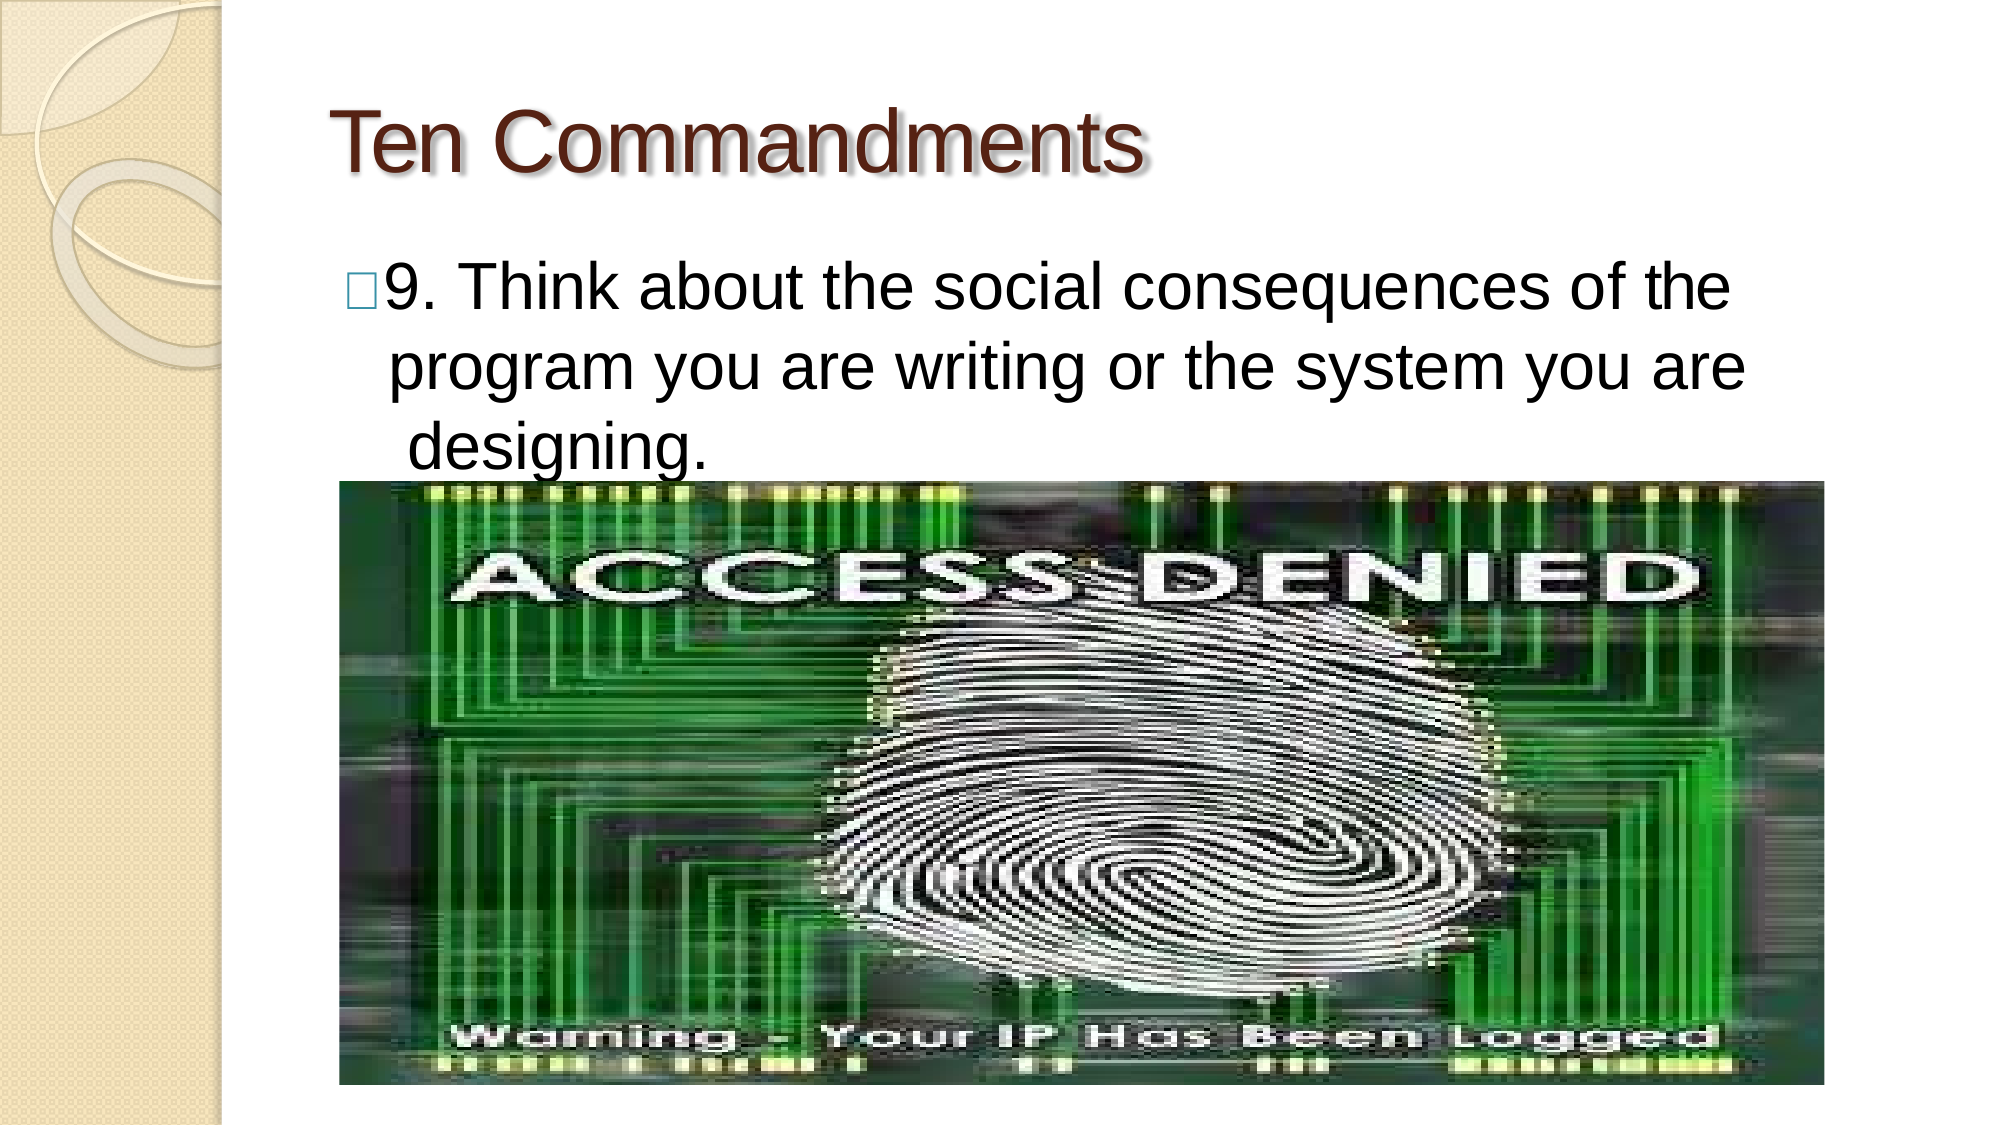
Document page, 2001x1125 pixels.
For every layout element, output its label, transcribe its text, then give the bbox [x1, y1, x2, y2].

text_box  9. Think about the social consequences of the program you are writing or the system you are designing. [340, 240, 1749, 481]
picture [268, 55, 1215, 203]
text_box [339, 481, 1825, 1085]
text_box Ten Commandments [326, 80, 1157, 190]
picture [0, 0, 221, 1125]
